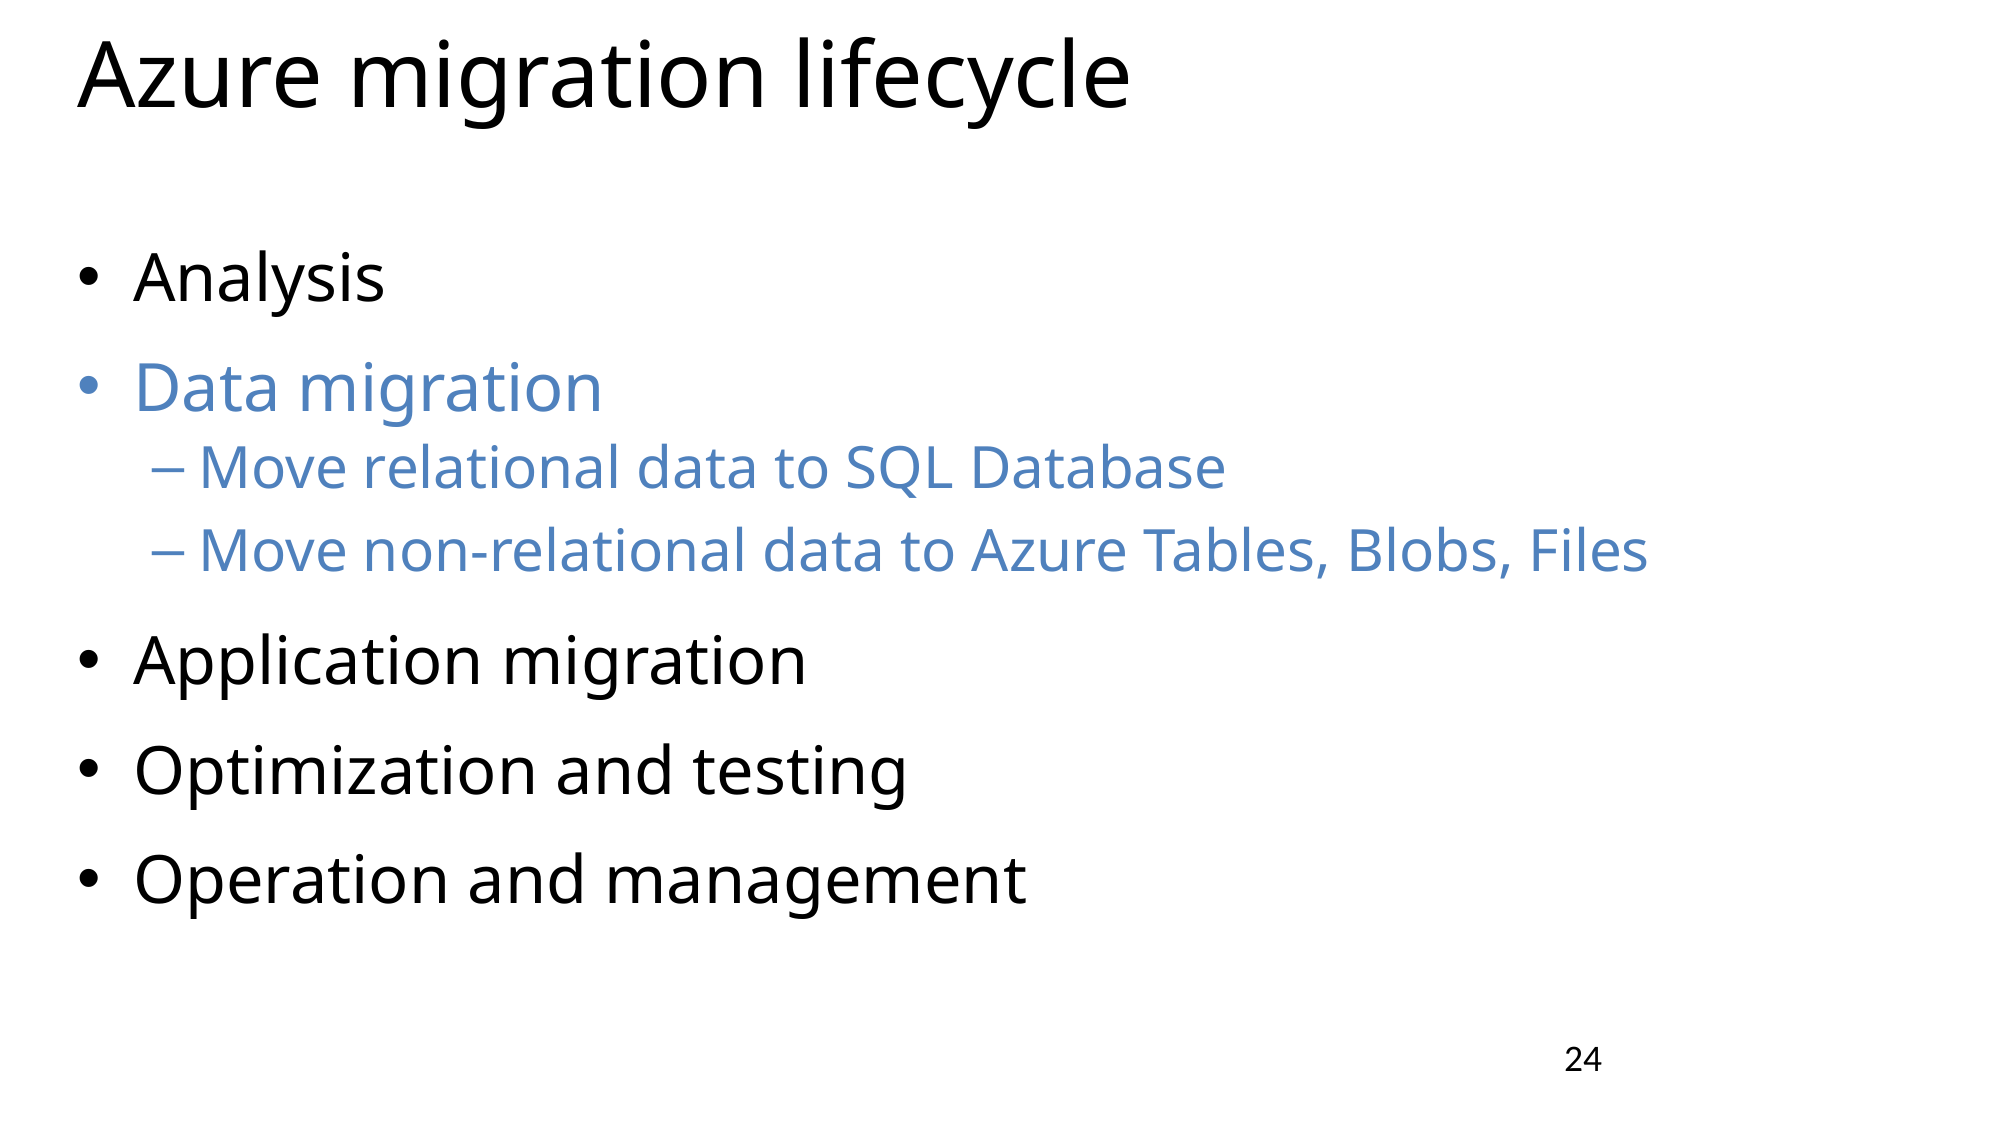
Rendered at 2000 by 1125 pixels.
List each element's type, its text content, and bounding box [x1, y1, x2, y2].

slide_number 24 [1549, 1026, 2000, 1087]
list Analysis Data migration Move relational data to SQL Database Move non-relational data to Azure Tables, Blobs, Files Application migration Optimization and testing Operation and management [62, 227, 1953, 1096]
title Azure migration lifecycle [62, 29, 1953, 205]
